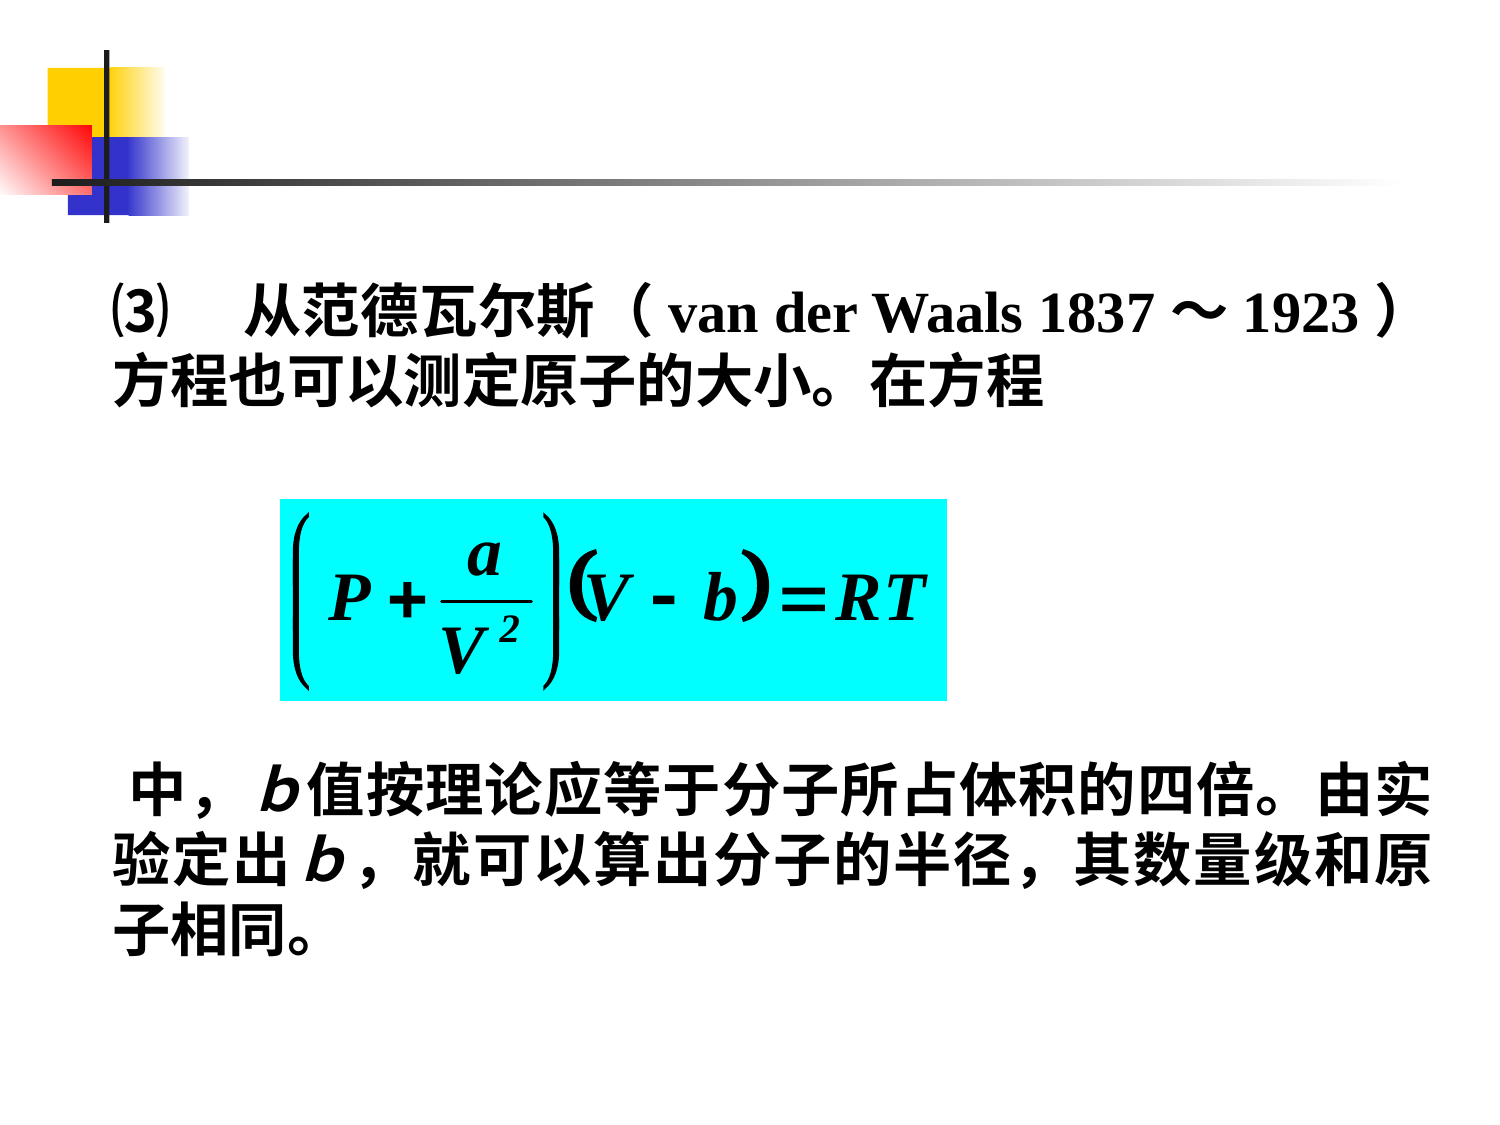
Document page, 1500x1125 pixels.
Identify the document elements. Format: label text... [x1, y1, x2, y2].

list ⑶ 从范德瓦尔斯（van der Waals 1837～1923）方程也可以测定原子的大小。在方程 中，ｂ值按理论应等于分子所占体积的四倍。由实验定出ｂ，就可以算出分子的半径，其数量级和原子相同。 [41, 267, 1448, 1062]
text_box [279, 498, 948, 701]
